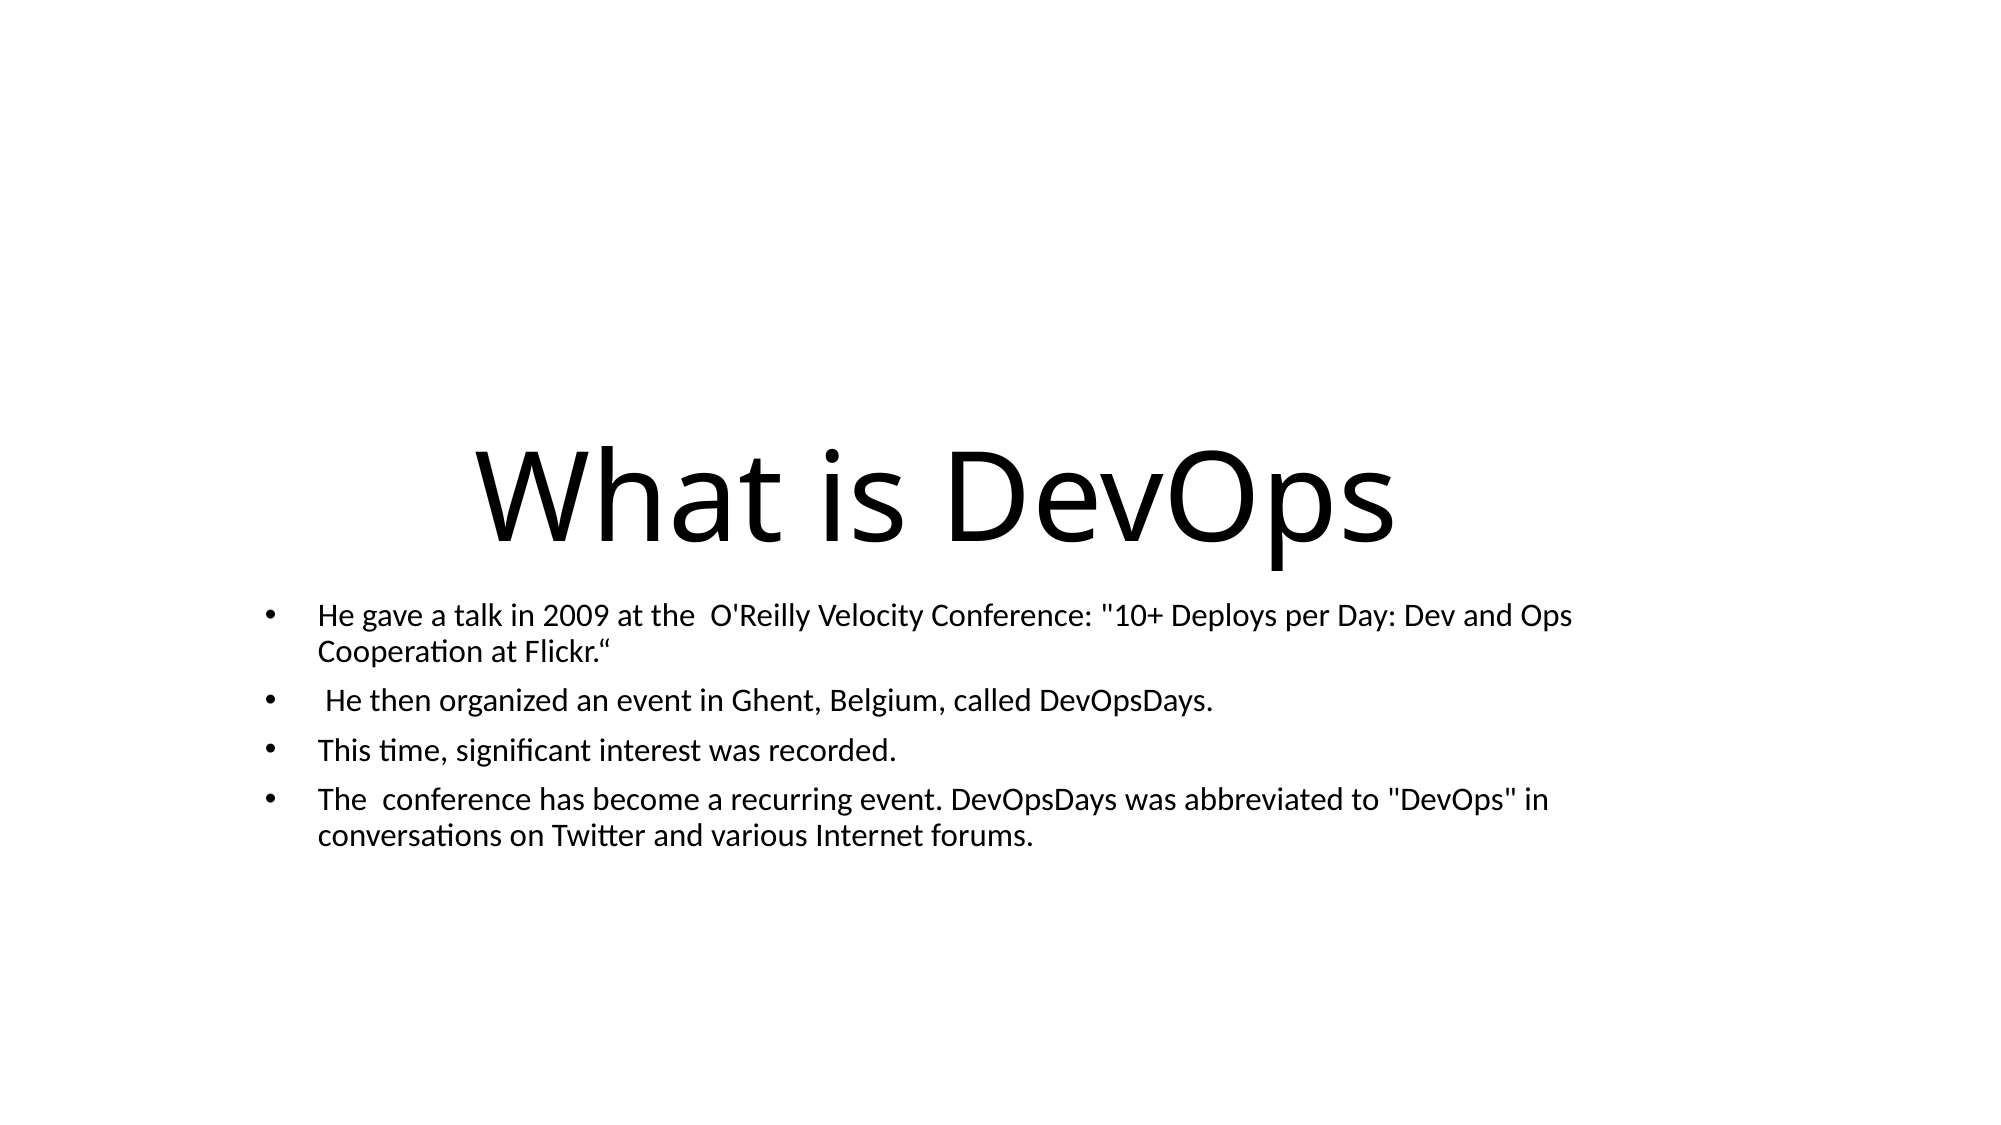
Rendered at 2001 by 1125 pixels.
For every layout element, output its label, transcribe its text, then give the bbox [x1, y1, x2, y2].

title What is DevOps [249, 184, 1750, 576]
subtitle He gave a talk in 2009 at the O'Reilly Velocity Conference: "10+ Deploys per Day: Dev and Ops Cooperation at Flickr.“ He then organized an event in Ghent, Belgium, called DevOpsDays. This time, significant interest was recorded. The conference has become a recurring event. DevOpsDays was abbreviated to "DevOps" in conversations on Twitter and various Internet forums. [249, 590, 1750, 863]
